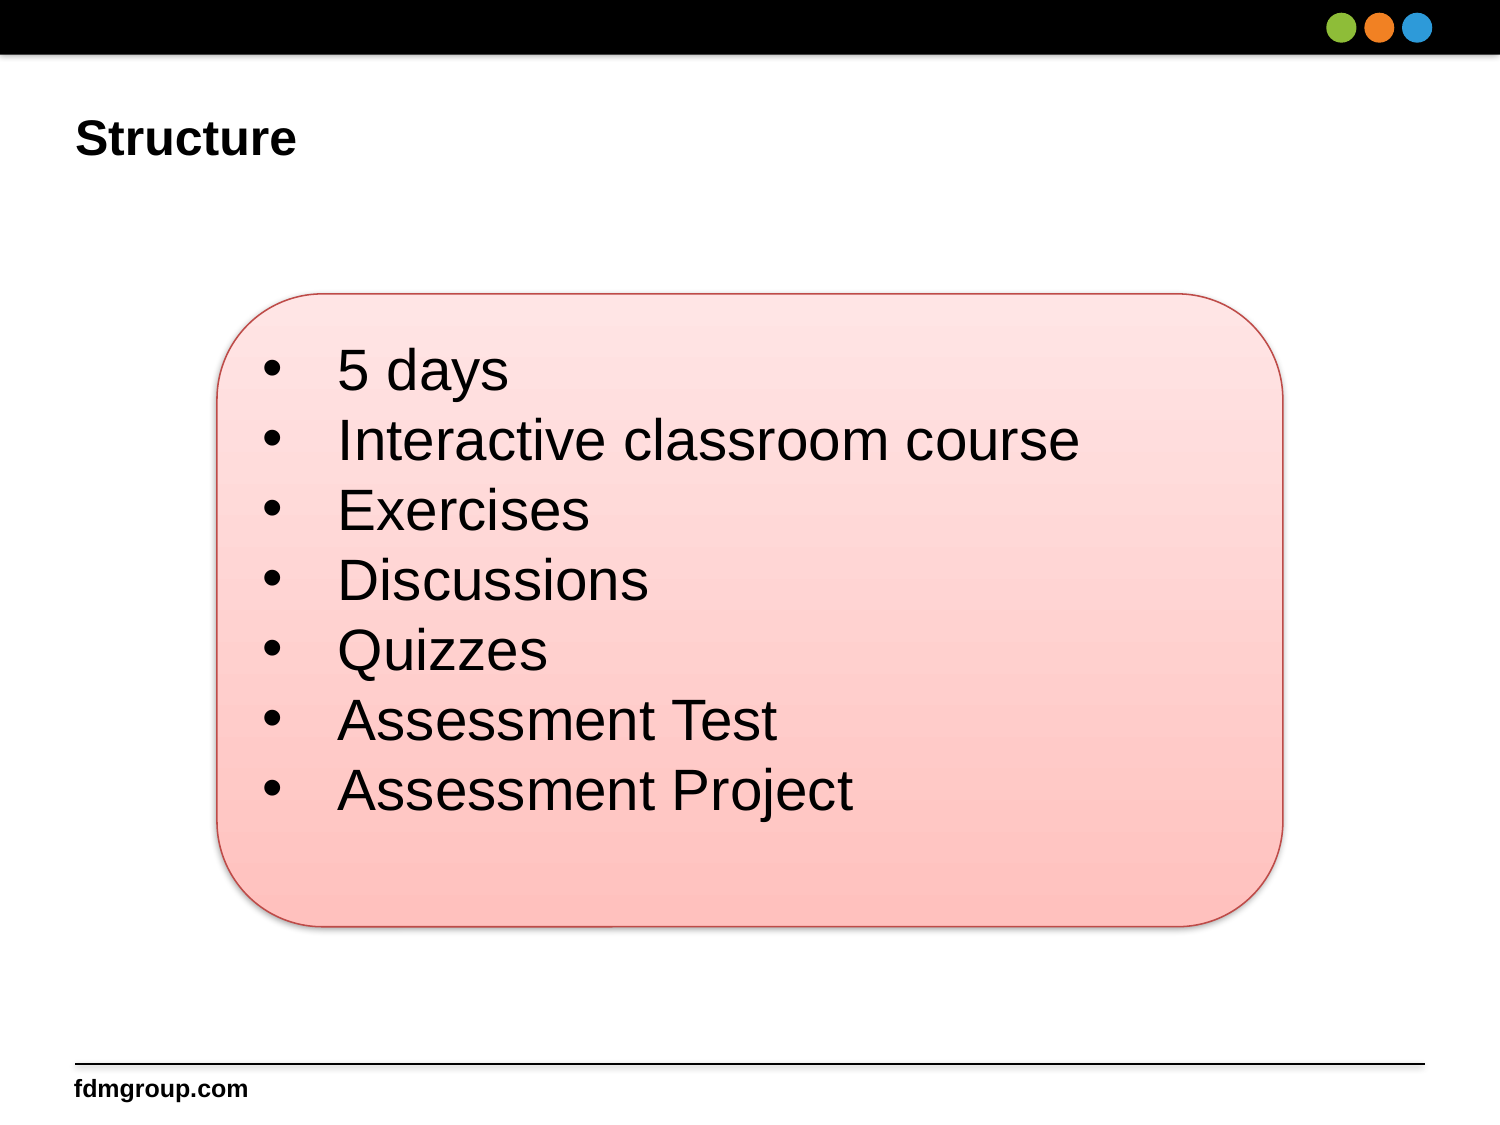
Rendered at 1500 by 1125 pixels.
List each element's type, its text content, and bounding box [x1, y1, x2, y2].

text_box 5 days Interactive classroom course Exercises Discussions Quizzes Assessment Test Assessment Project [216, 293, 1284, 928]
text_box [112, 271, 1388, 1000]
title Structure [75, 105, 1425, 174]
